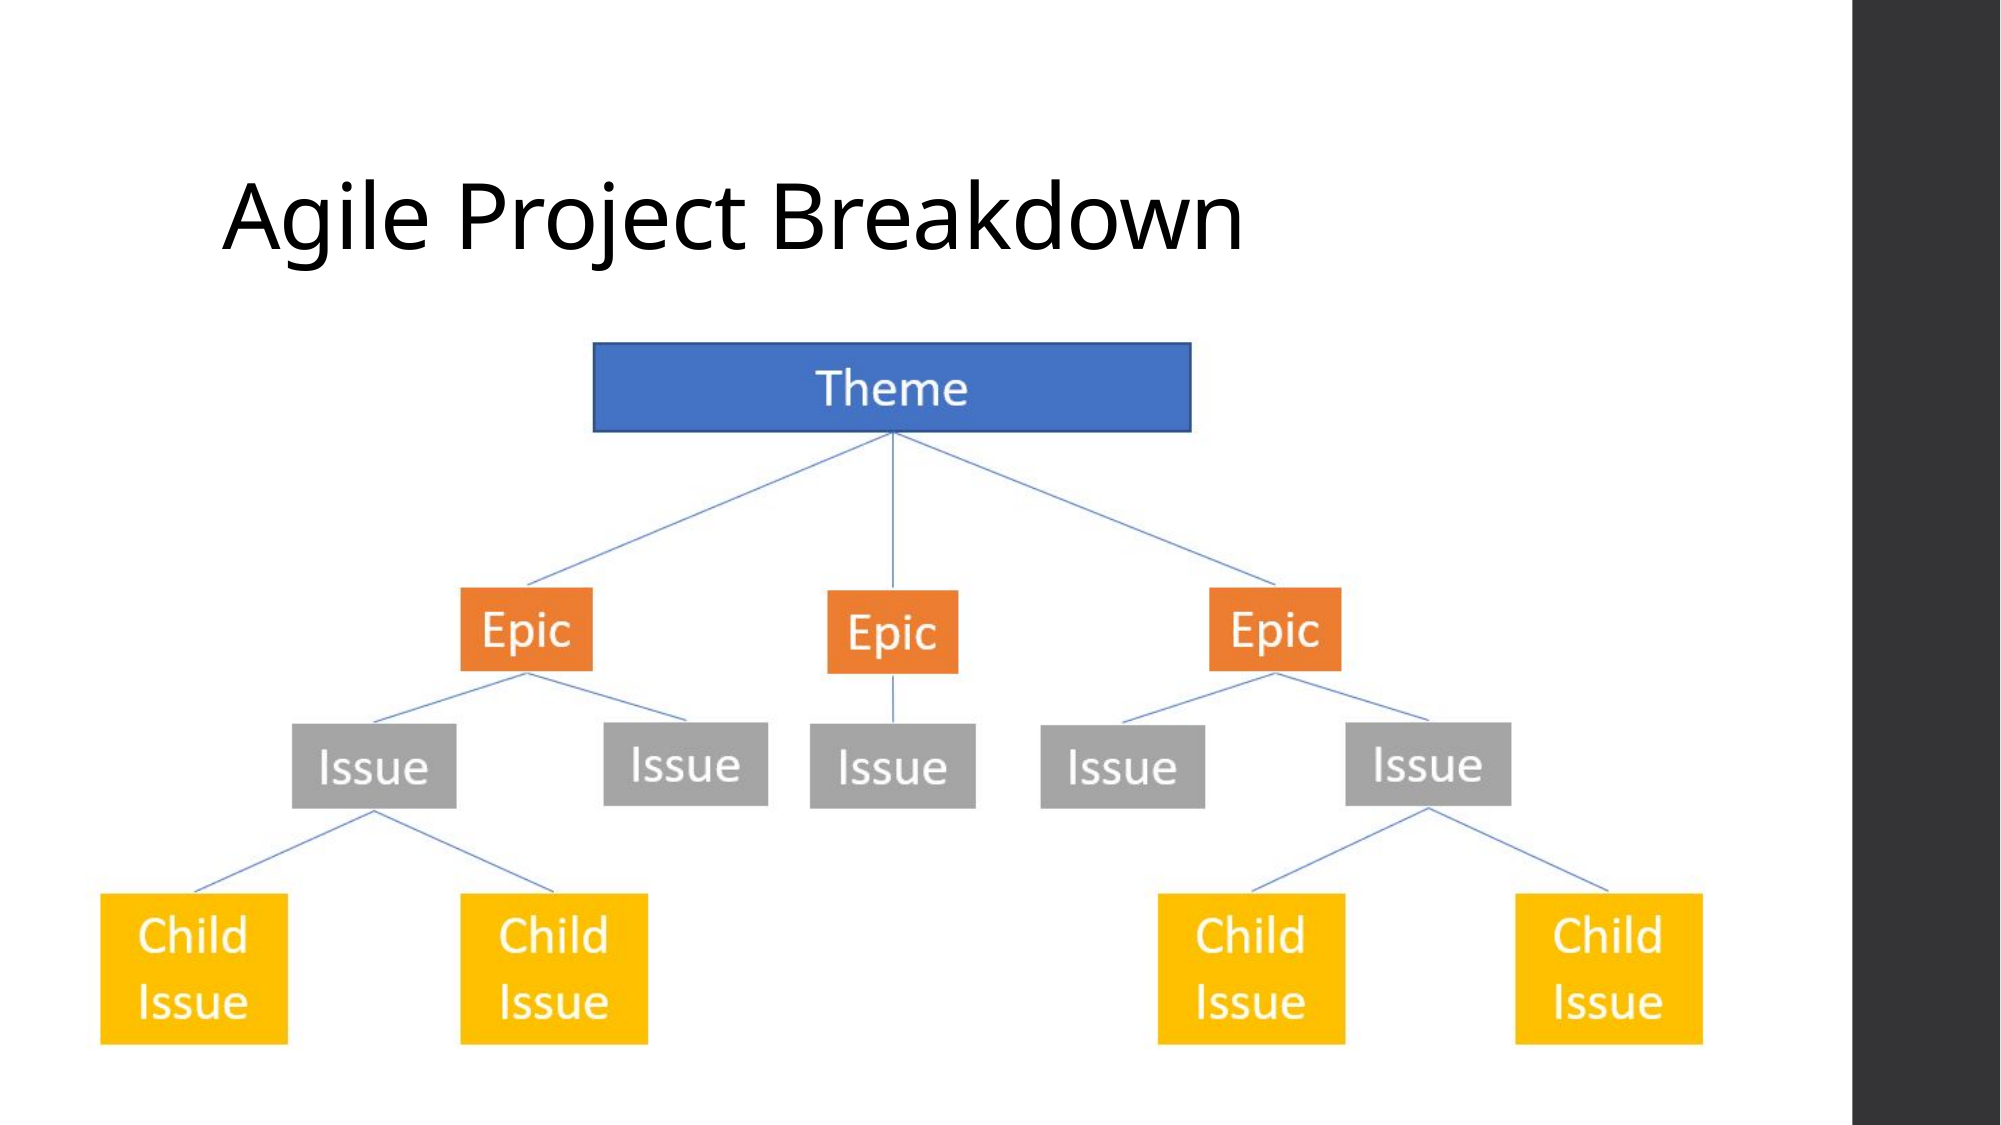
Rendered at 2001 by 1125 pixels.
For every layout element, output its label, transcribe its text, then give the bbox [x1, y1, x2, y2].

picture [44, 336, 1749, 1066]
title Agile Project Breakdown [206, 60, 1797, 278]
